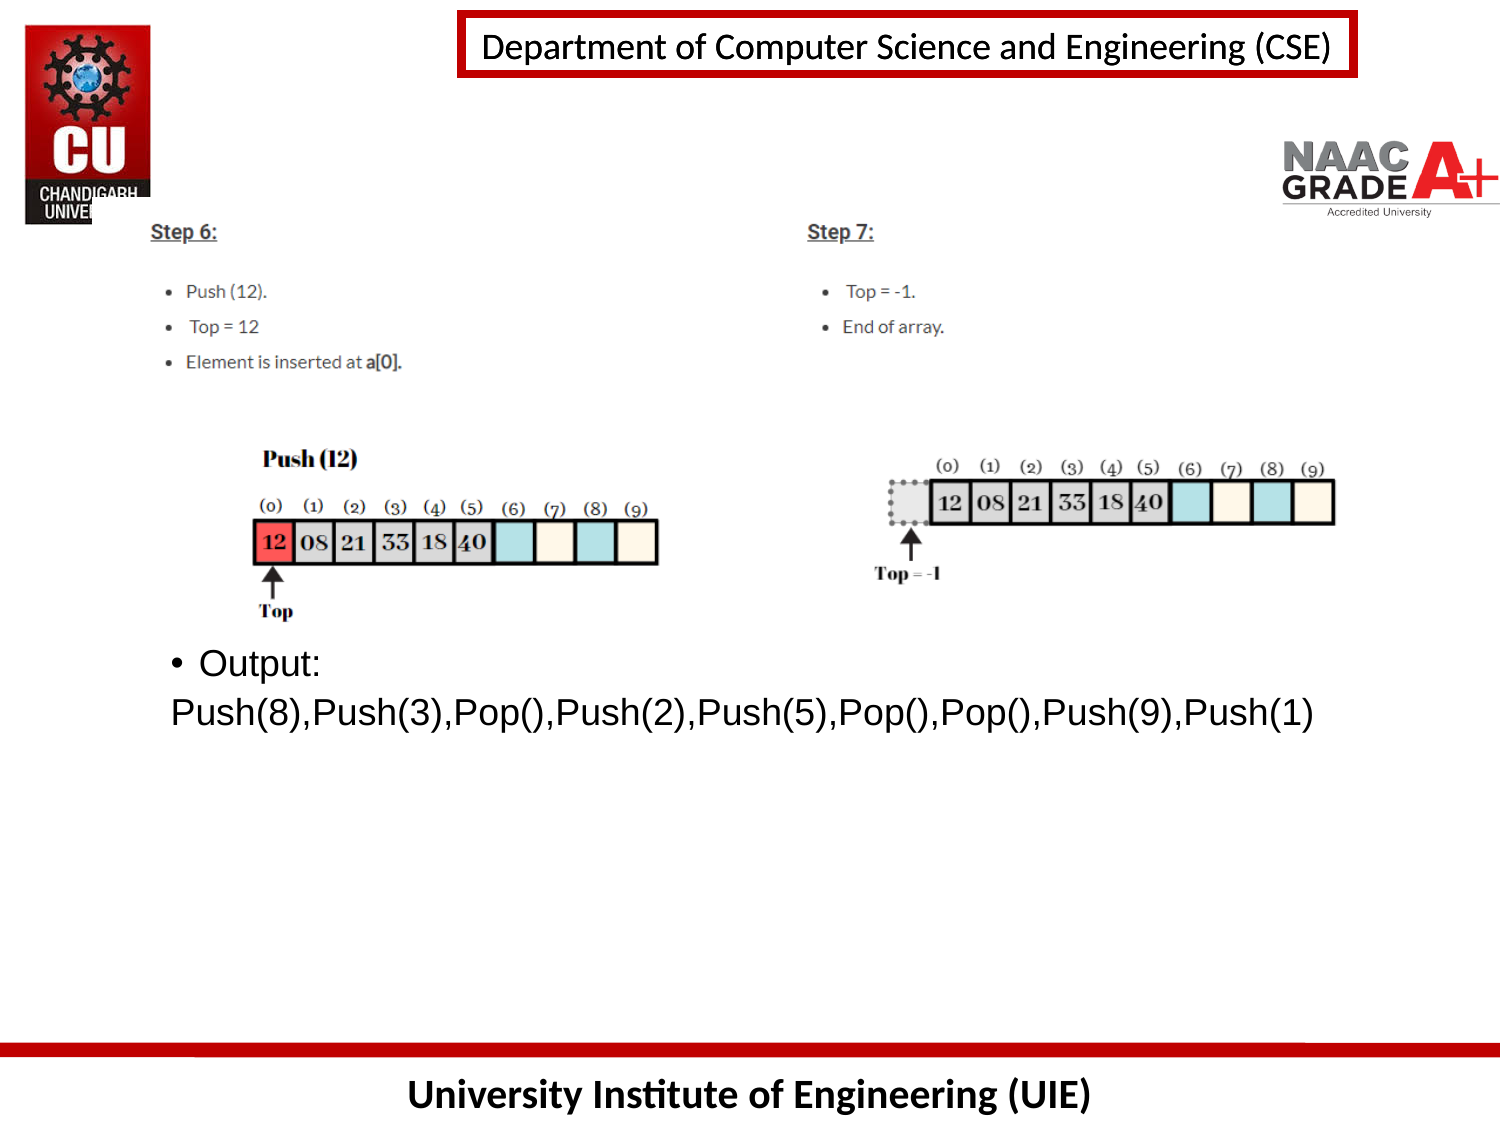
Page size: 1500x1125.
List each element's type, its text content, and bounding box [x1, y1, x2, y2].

picture [24, 24, 1500, 636]
list Output: Push(8),Push(3),Pop(),Push(2),Push(5),Pop(),Pop(),Push(9),Push(1) [103, 638, 1397, 901]
